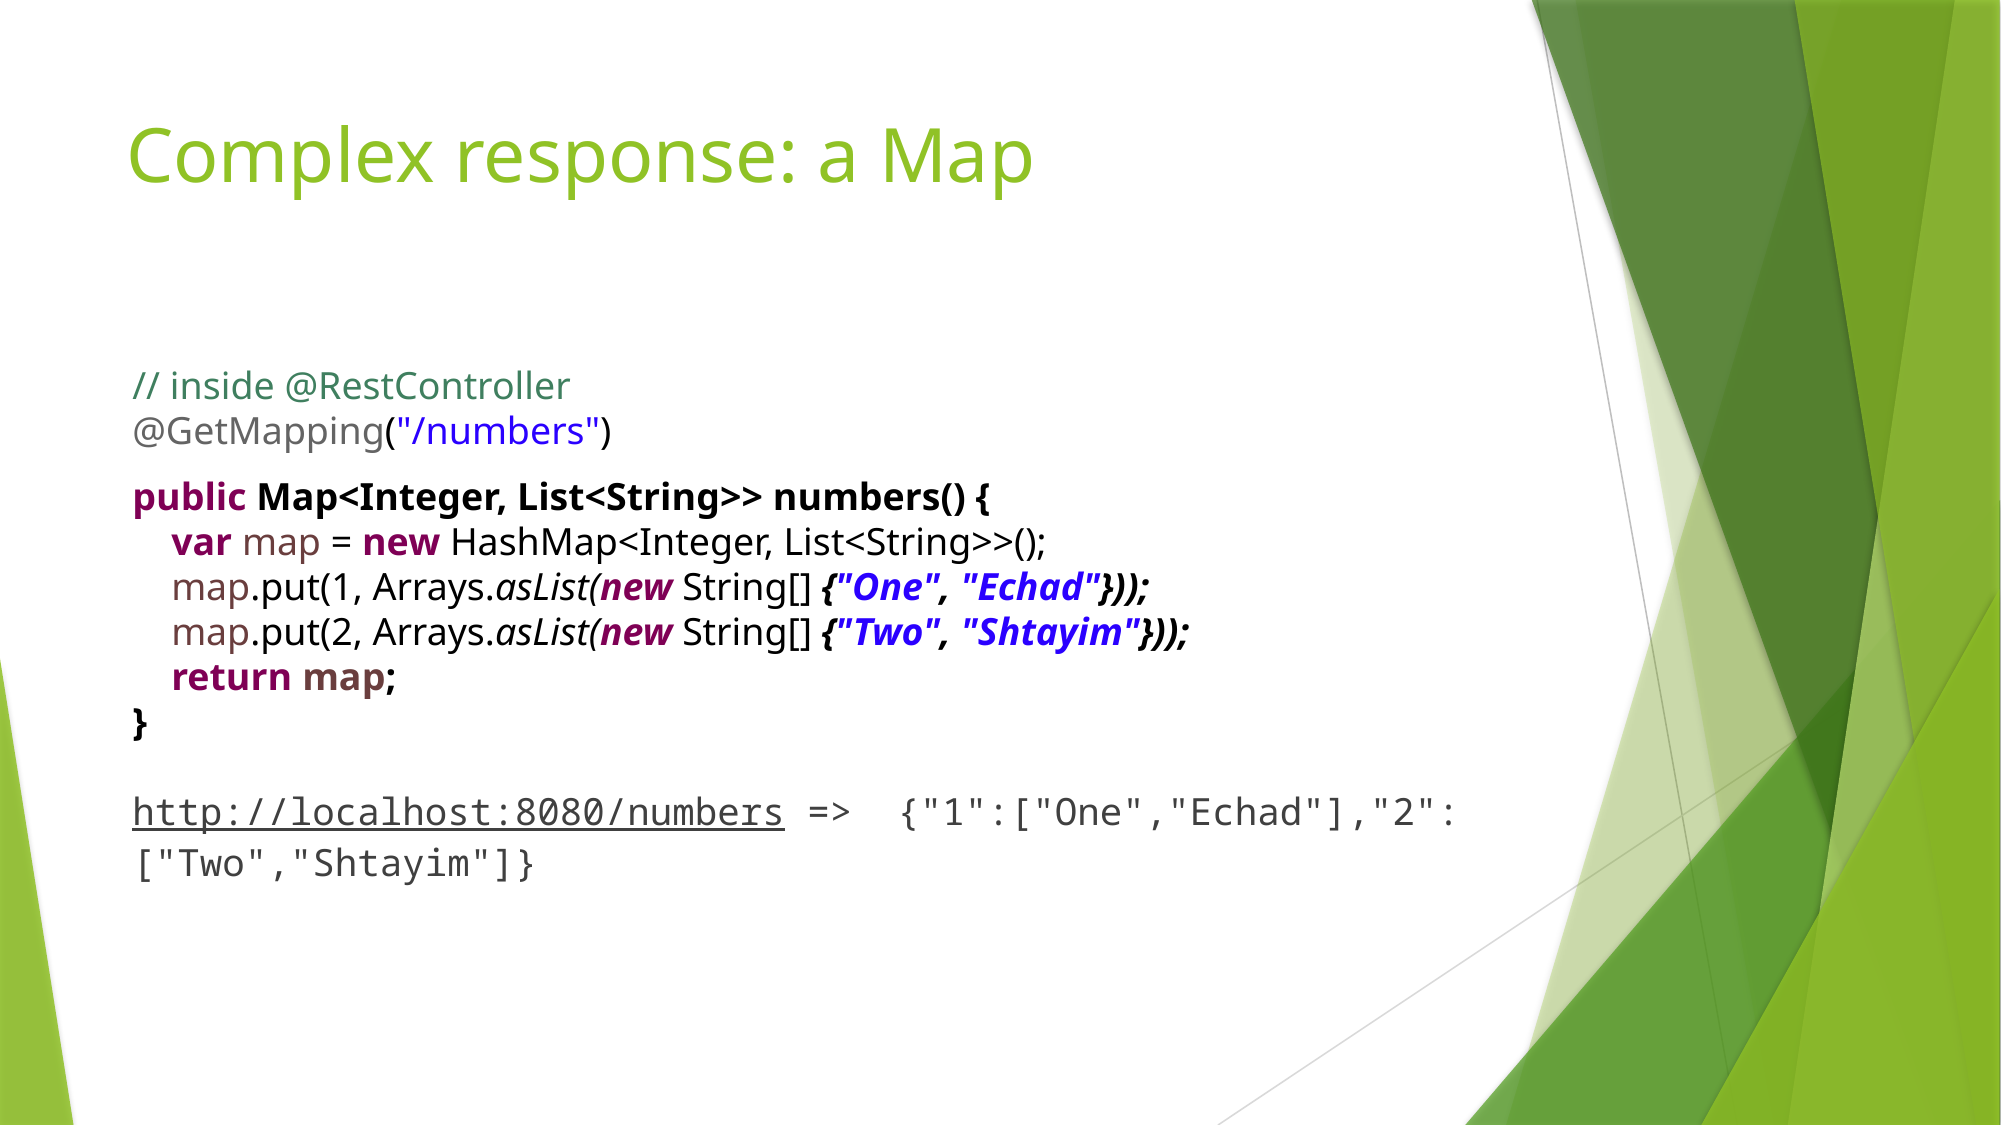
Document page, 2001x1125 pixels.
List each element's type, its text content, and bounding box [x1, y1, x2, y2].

title Complex response: a Map [111, 99, 1522, 317]
list // inside @RestController @GetMapping("/numbers") public Map<Integer, List<String>> numbers() { var map = new HashMap<Integer, List<String>>(); map.put(1, Arrays.asList(new String[] {"One", "Echad"})); map.put(2, Arrays.asList(new String[] {"Two", "Shtayim"})); return map; } http://localhost:8080/numbers => {"1":["One","Echad"],"2":["Two","Shtayim"]} [111, 354, 1522, 992]
